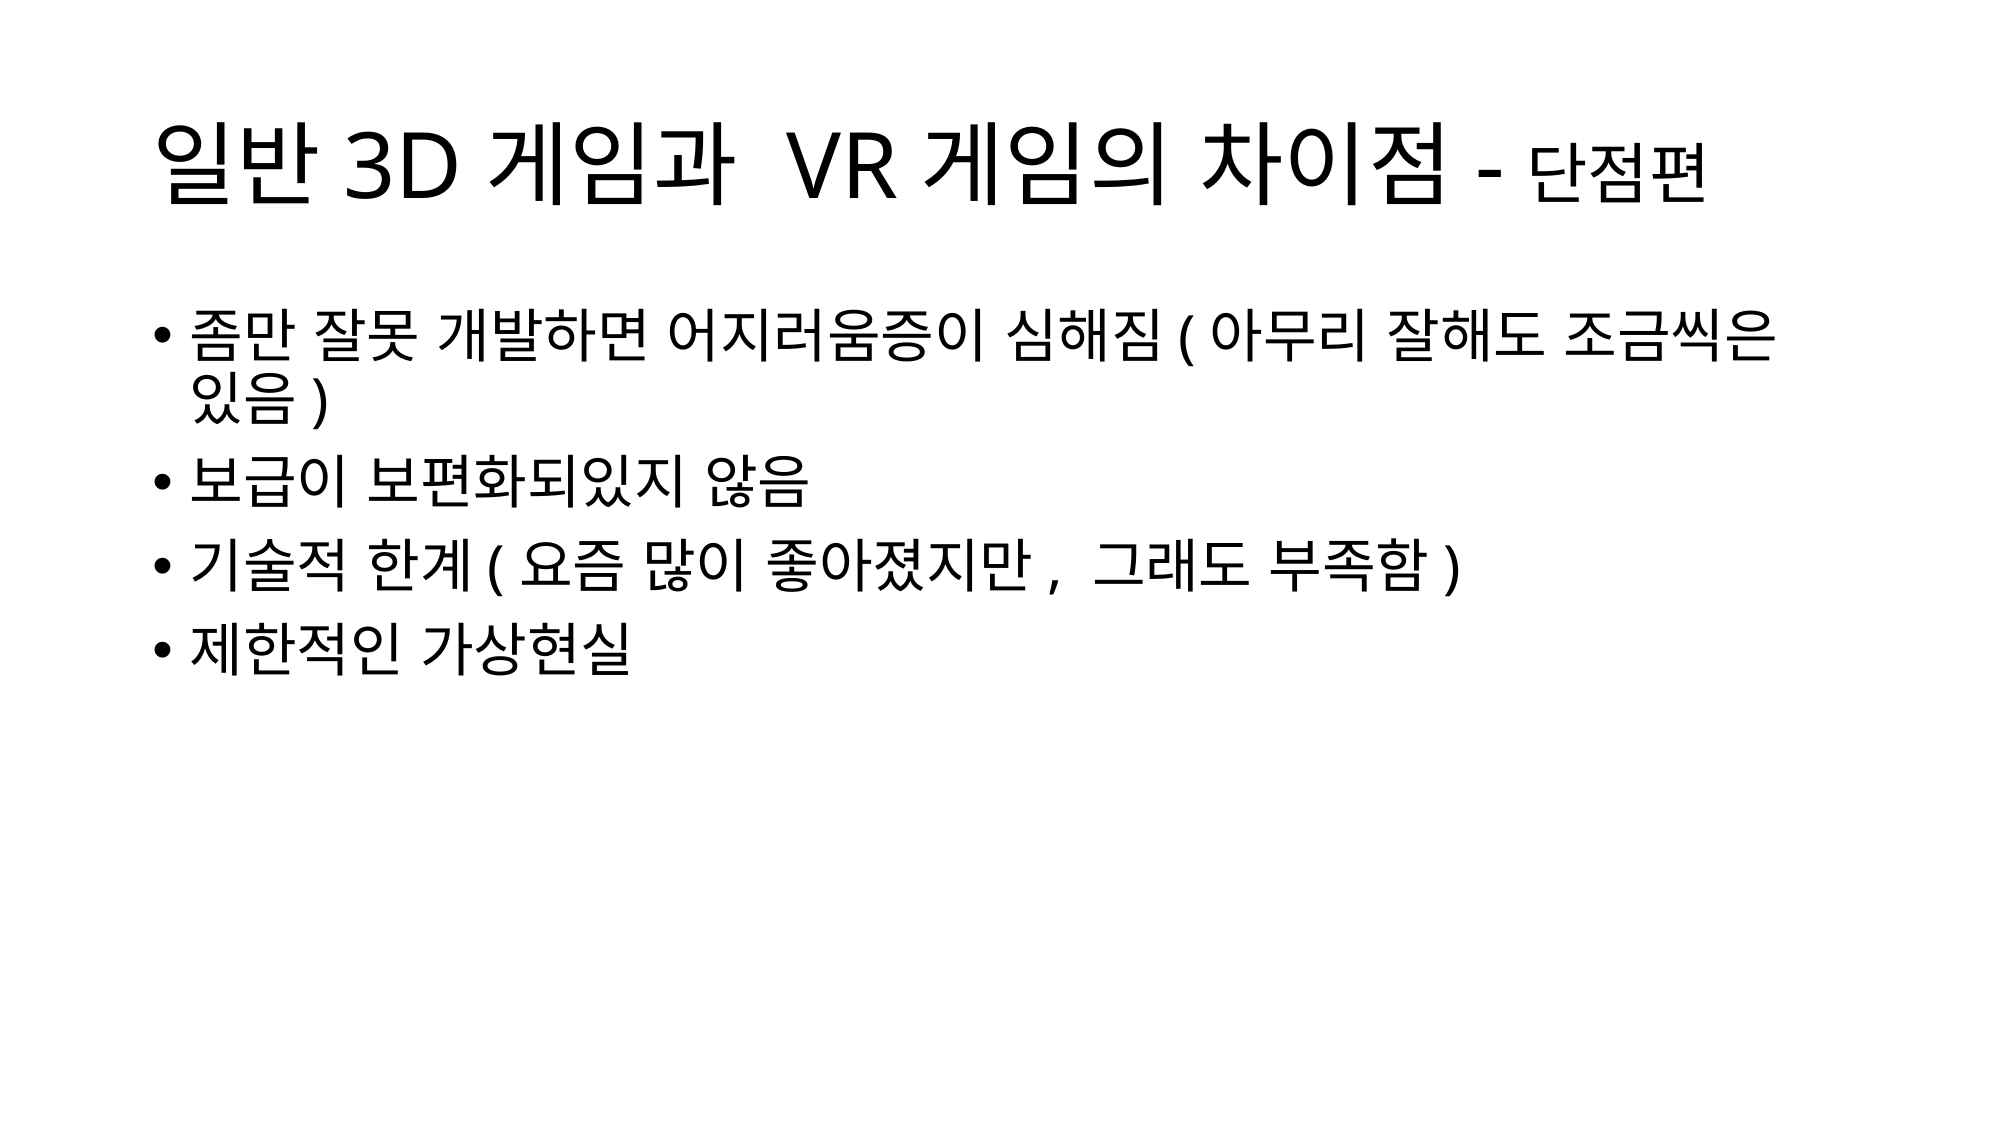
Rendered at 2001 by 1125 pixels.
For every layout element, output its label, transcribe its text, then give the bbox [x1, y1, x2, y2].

list 좀만 잘못 개발하면 어지러움증이 심해짐(아무리 잘해도 조금씩은 있음) 보급이 보편화되있지 않음 기술적 한계(요즘 많이 좋아졌지만, 그래도 부족함) 제한적인 가상현실 [137, 299, 1863, 1014]
title 일반3D게임과 VR게임의 차이점-단점편 [137, 59, 1863, 278]
